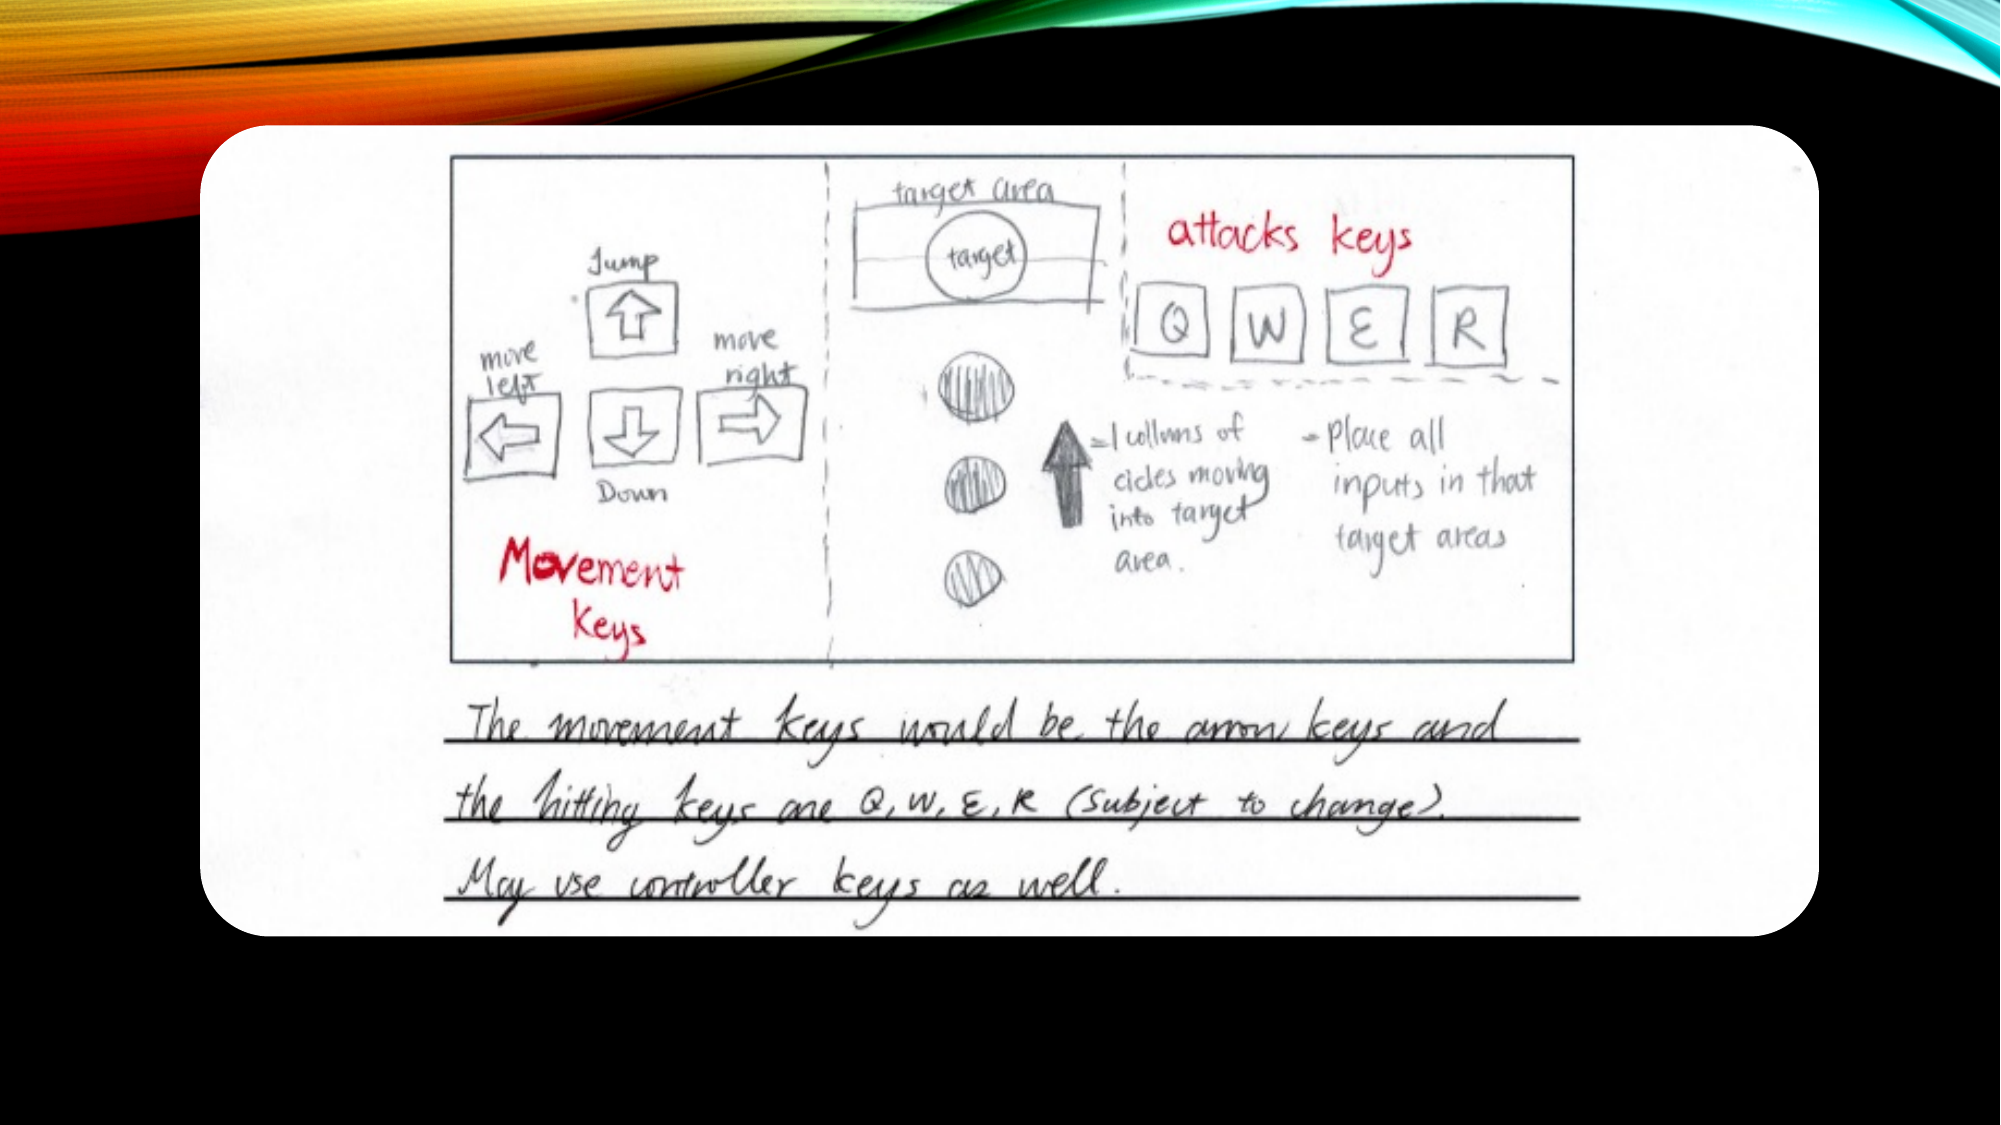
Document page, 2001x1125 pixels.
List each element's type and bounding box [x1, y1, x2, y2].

picture [0, 0, 2000, 237]
list [199, 125, 1820, 937]
